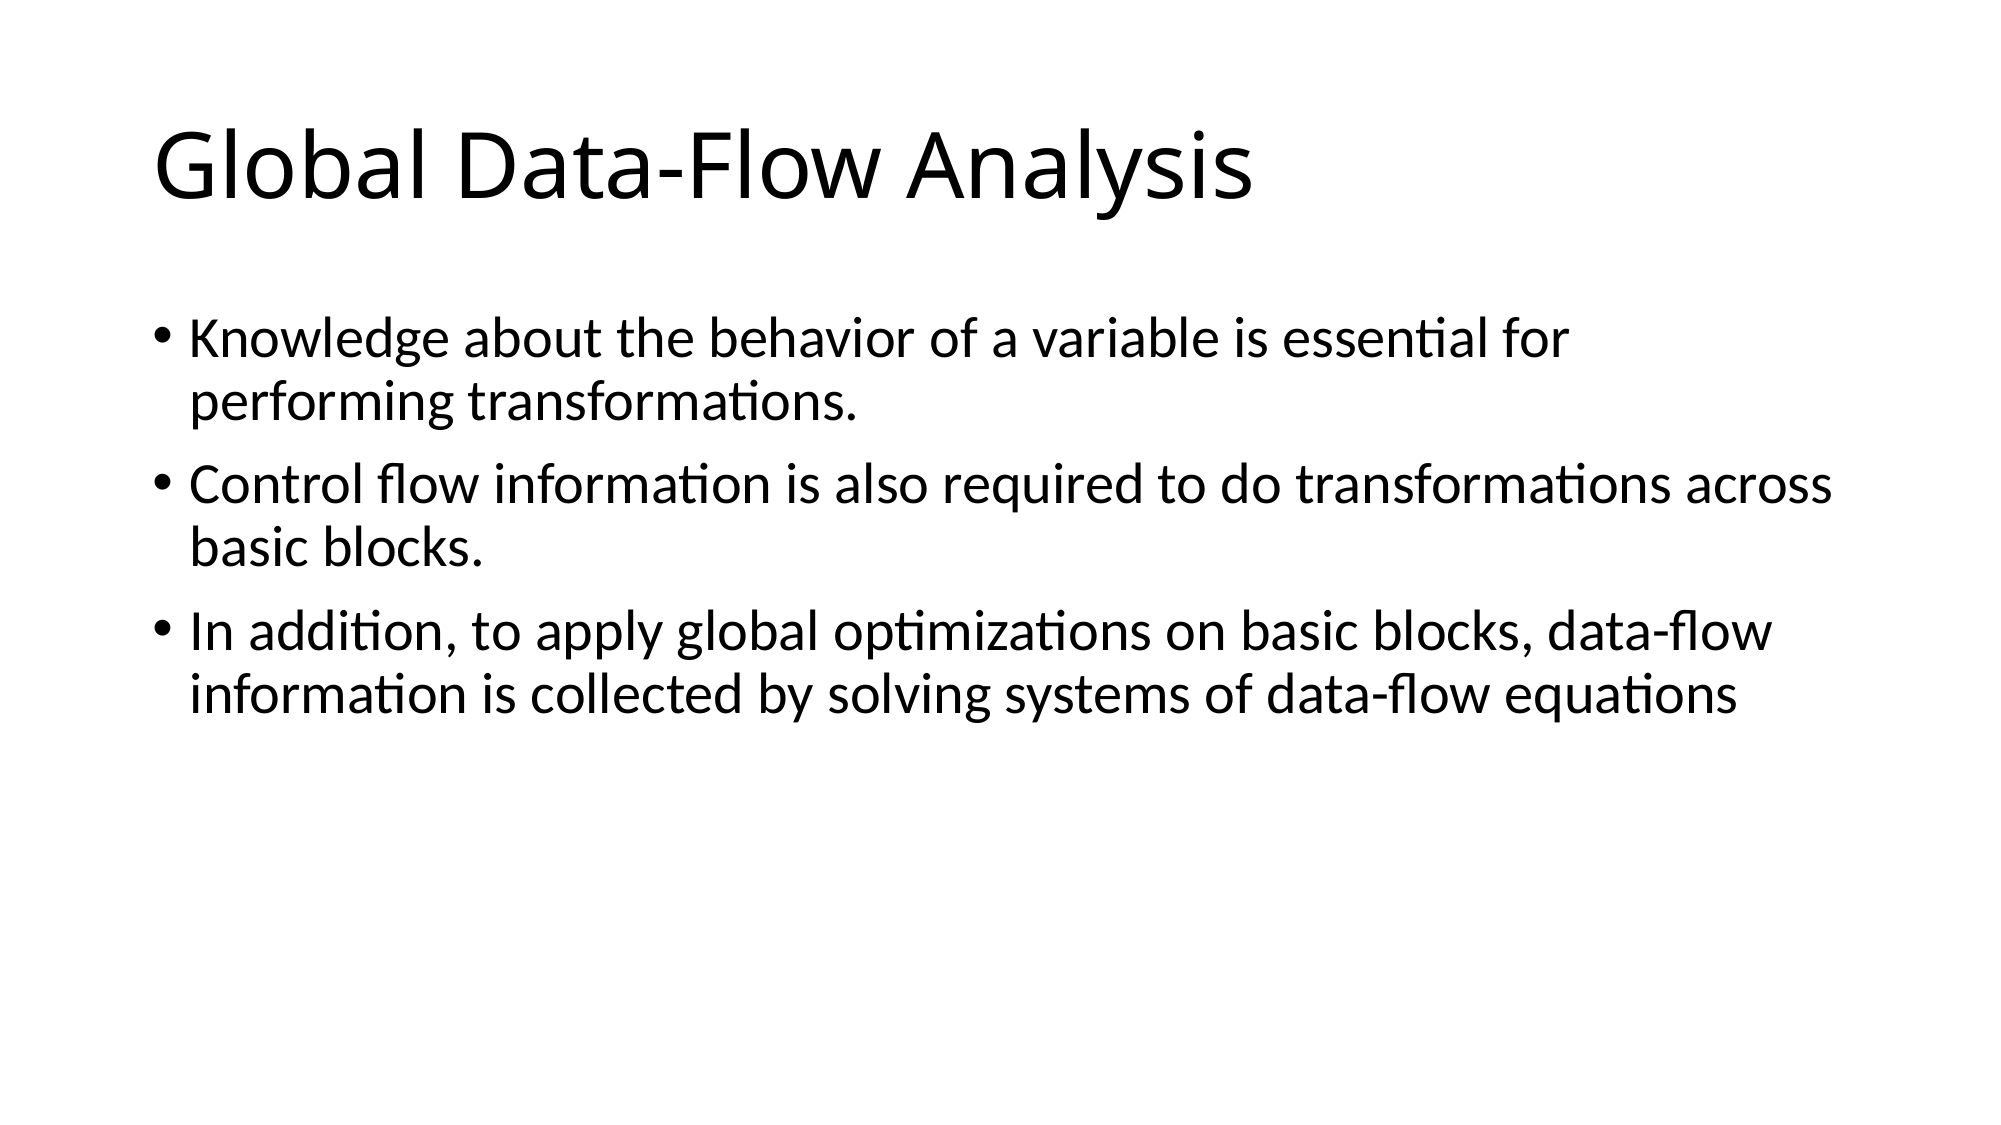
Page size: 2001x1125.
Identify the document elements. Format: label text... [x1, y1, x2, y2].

title Global Data-Flow Analysis [137, 59, 1863, 278]
list Knowledge about the behavior of a variable is essential for performing transformations. Control flow information is also required to do transformations across basic blocks. In addition, to apply global optimizations on basic blocks, data-flow information is collected by solving systems of data-flow equations [137, 299, 1863, 1014]
